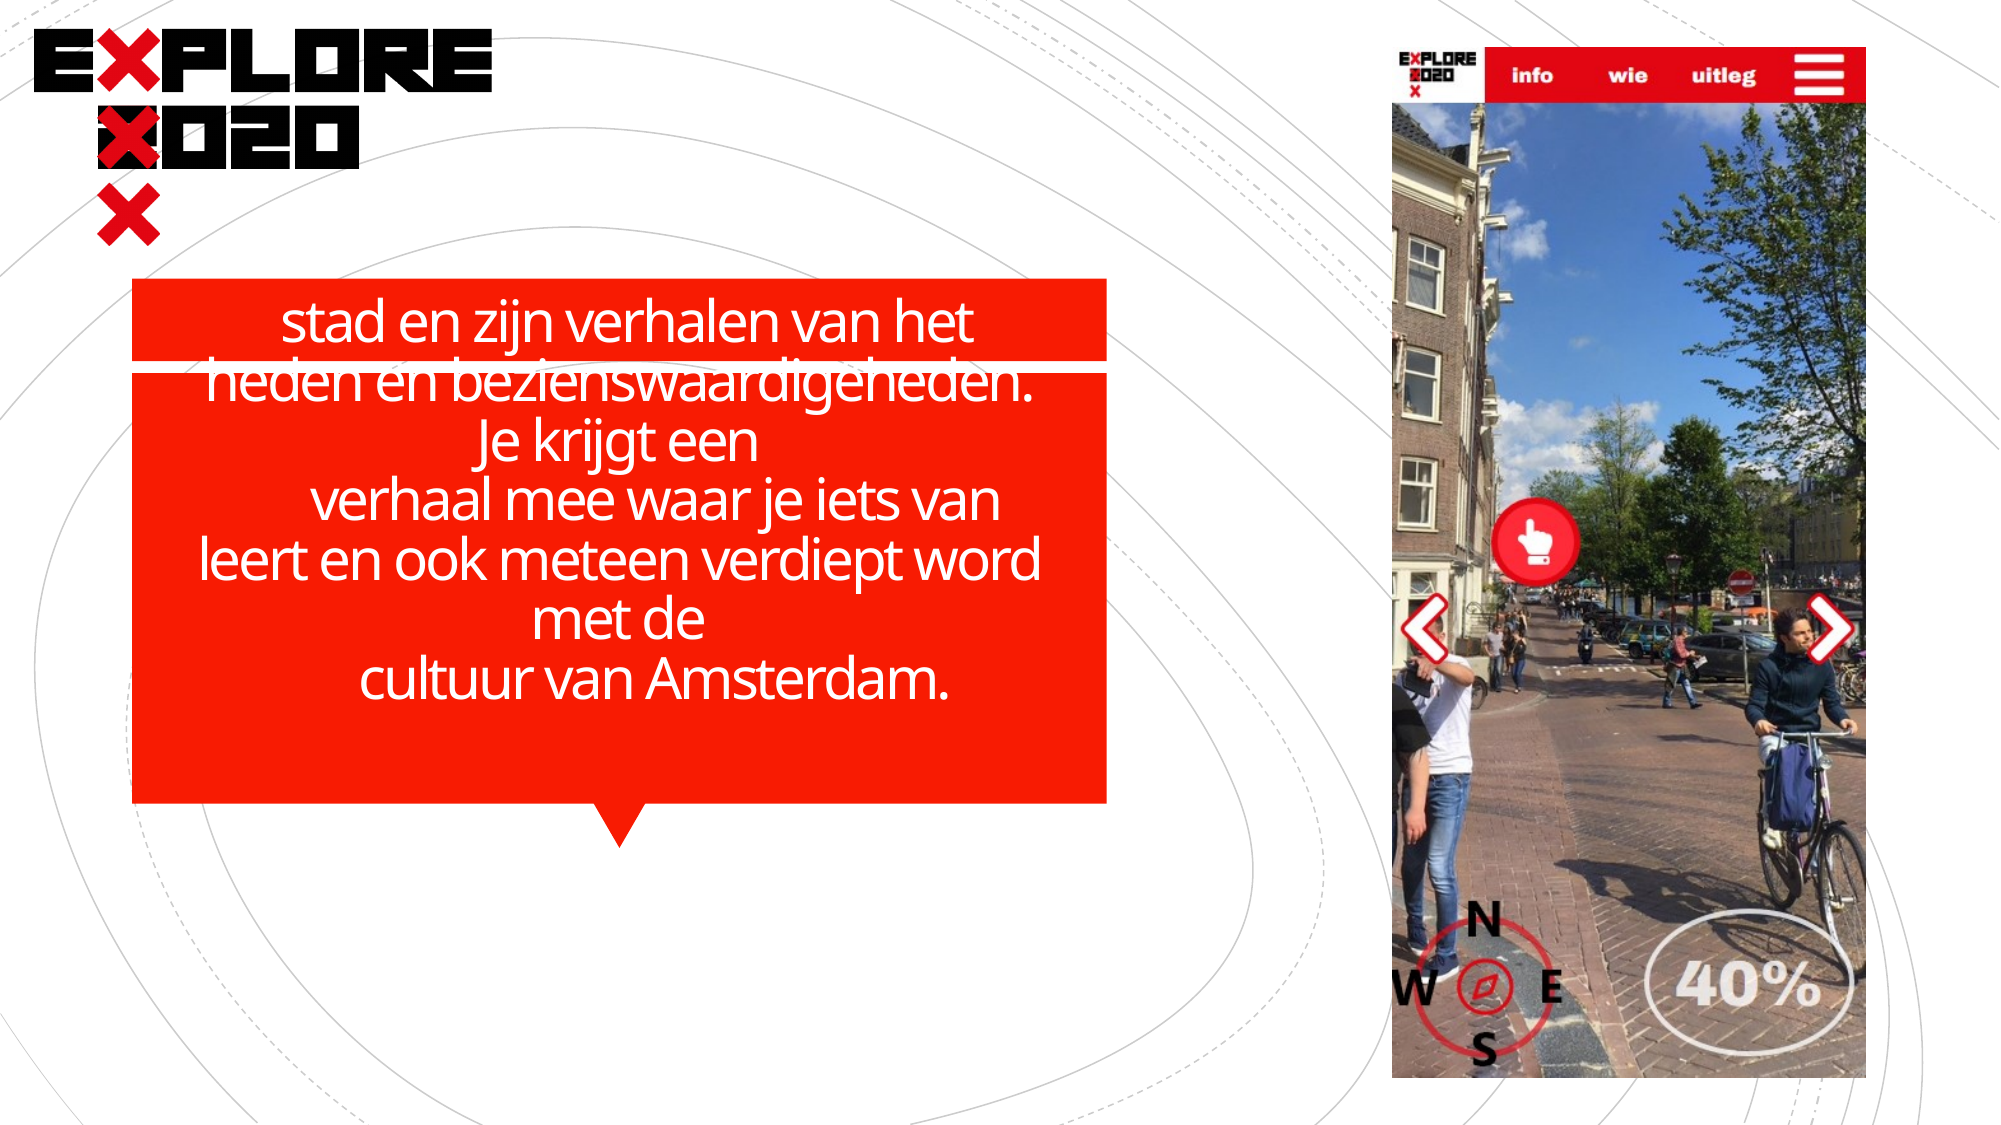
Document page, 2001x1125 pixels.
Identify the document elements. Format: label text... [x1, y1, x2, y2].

title stad en zijn verhalen van het heden en bezienswaardigeheden. Je krijgt een verhaal mee waar je iets van leert en ook meteen verdiept word met de cultuur van Amsterdam. [145, 587, 1093, 782]
picture [34, 28, 493, 247]
picture [1392, 47, 1866, 1078]
